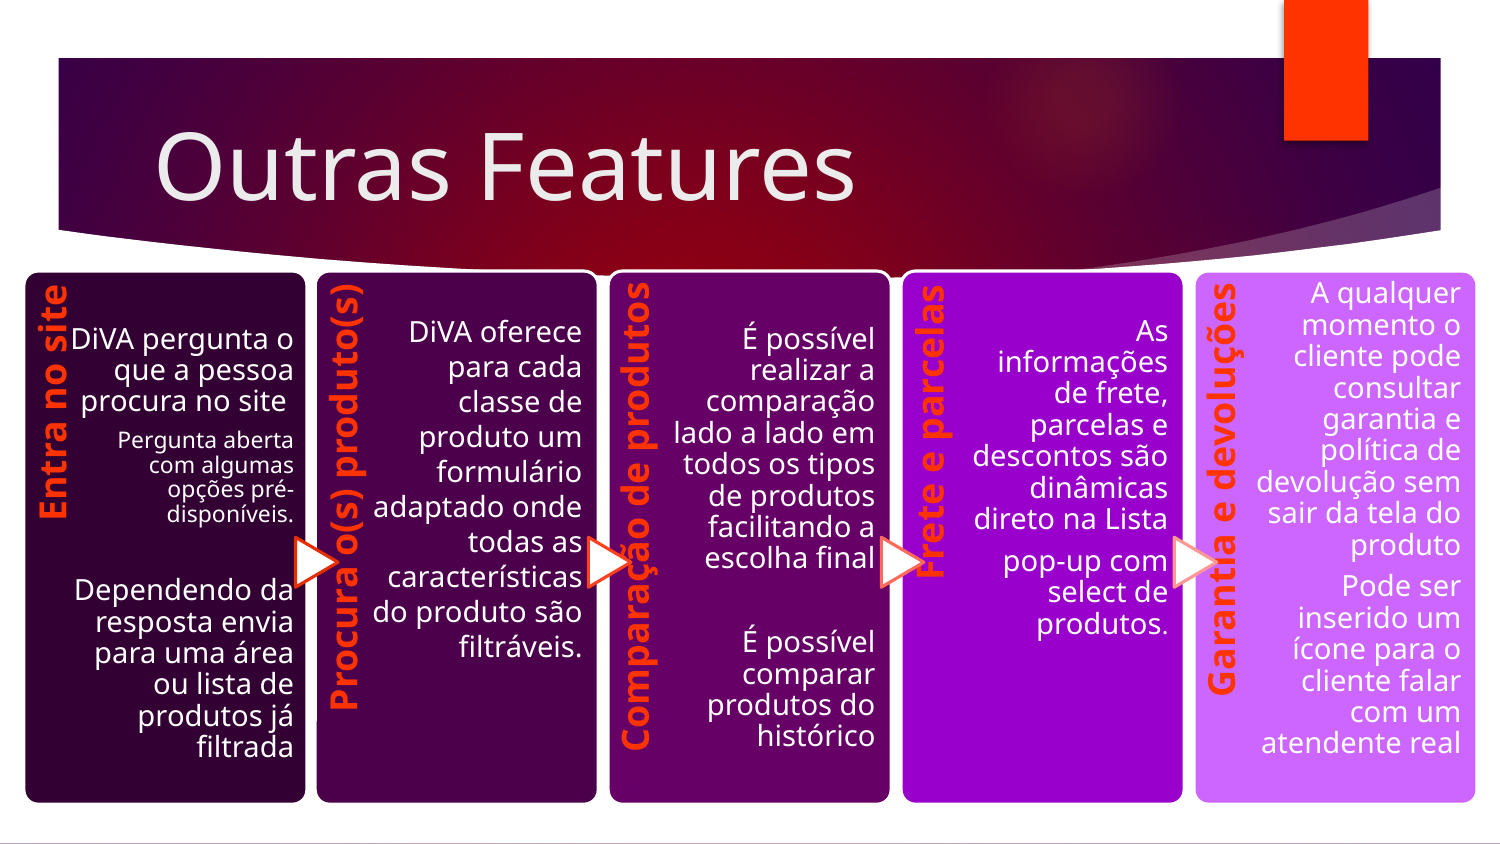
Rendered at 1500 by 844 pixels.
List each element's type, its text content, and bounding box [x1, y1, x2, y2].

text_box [23, 270, 1478, 805]
picture [59, 58, 1440, 270]
title Outras Features [142, 119, 1220, 207]
